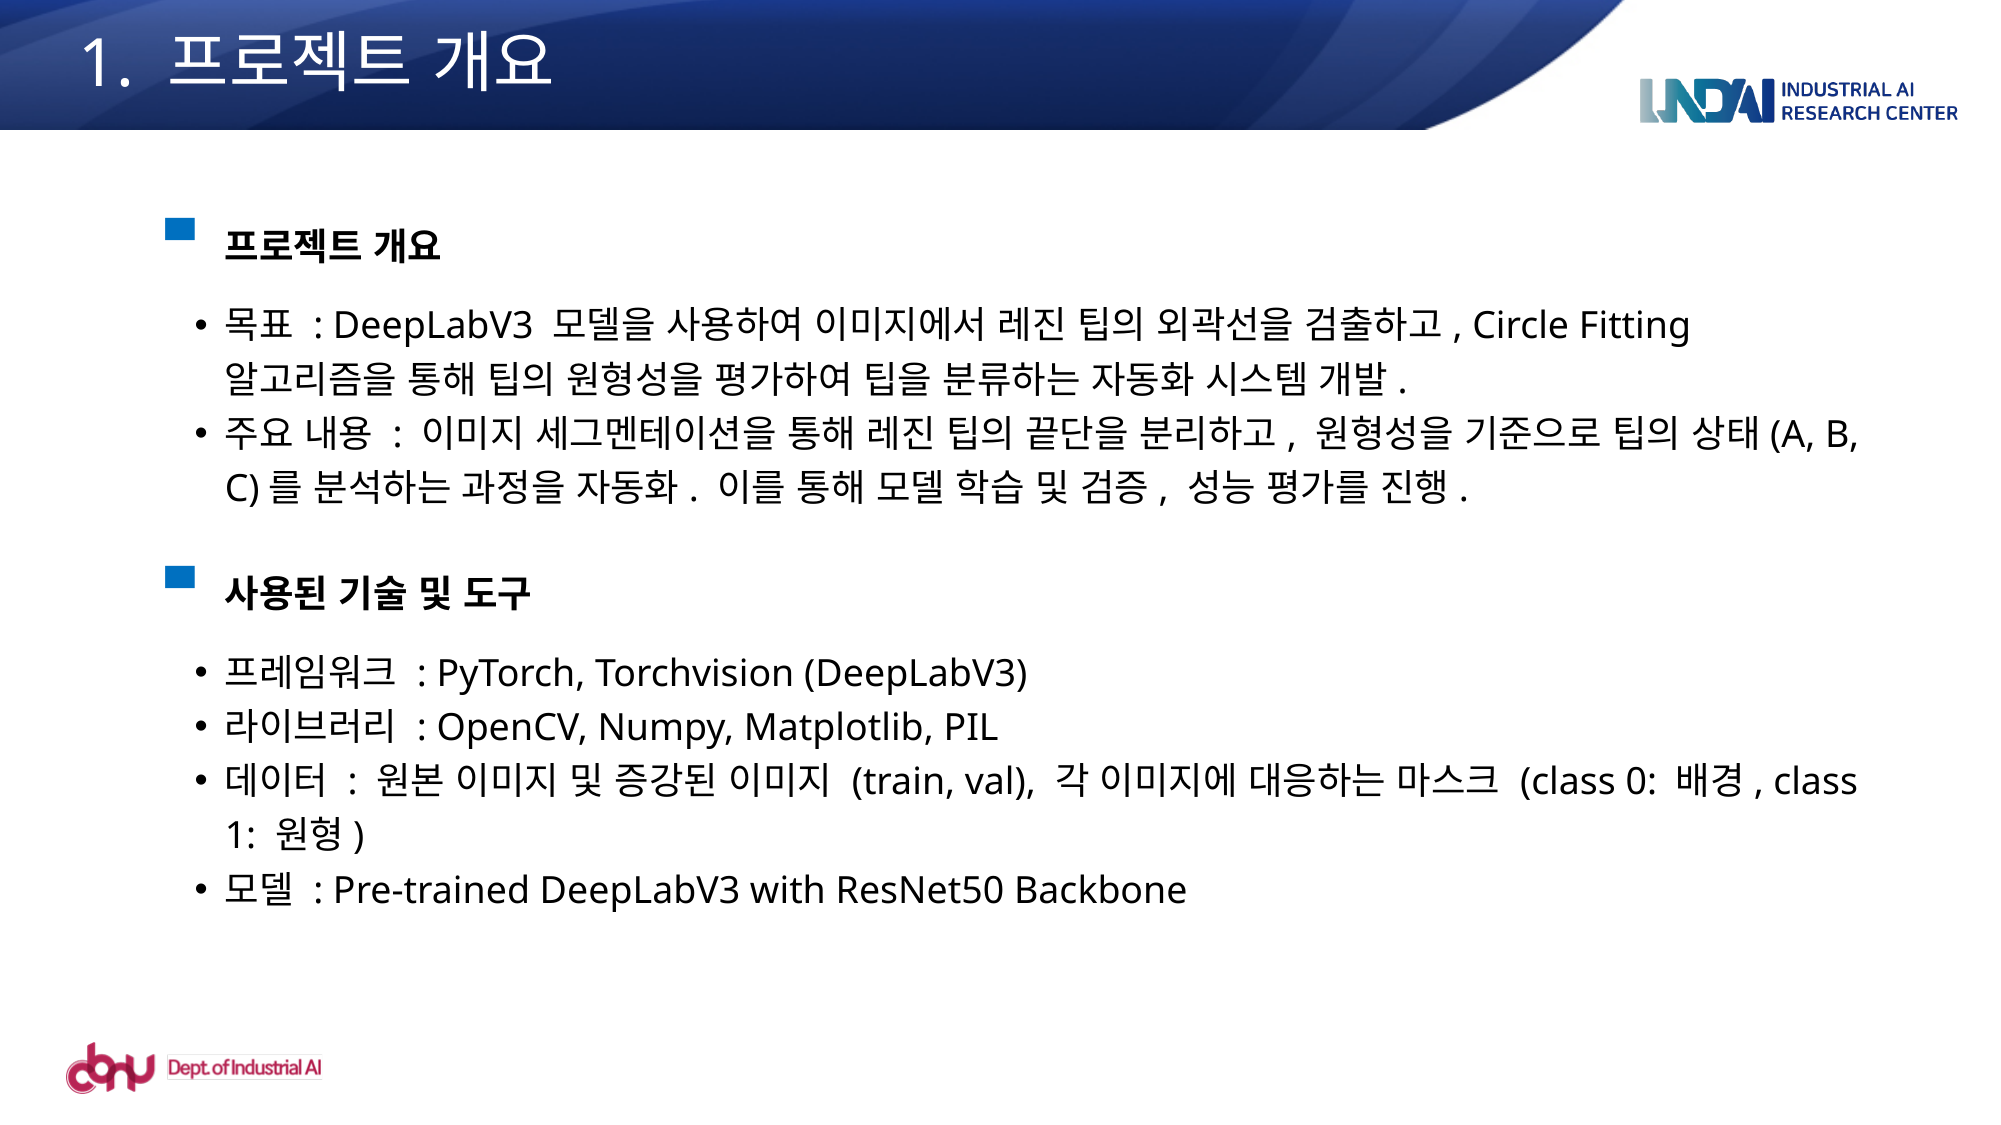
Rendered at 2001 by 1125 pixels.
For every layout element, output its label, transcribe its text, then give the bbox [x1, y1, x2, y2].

picture [66, 1042, 333, 1094]
text_box 사용된 기술 및 도구 프레임워크 : PyTorch, Torchvision (DeepLabV3) 라이브러리 : OpenCV, Numpy, Matplotlib, PIL 데이터 : 원본 이미지 및 증강된 이미지 (train, val), 각 이미지에 대응하는 마스크 (class 0: 배경, class 1: 원형) 모델 : Pre-trained DeepLabV3 with ResNet50 Backbone [150, 562, 1878, 929]
picture [0, 0, 2000, 130]
text_box 프로젝트 개요 목표 : DeepLabV3 모델을 사용하여 이미지에서 레진 팁의 외곽선을 검출하고, Circle Fitting 알고리즘을 통해 팁의 원형성을 평가하여 팁을 분류하는 자동화 시스템 개발. 주요 내용 : 이미지 세그멘테이션을 통해 레진 팁의 끝단을 분리하고, 원형성을 기준으로 팁의 상태(A, B, C)를 분석하는 과정을 자동화. 이를 통해 모델 학습 및 검증, 성능 평가를 진행. [150, 215, 1878, 527]
text_box 1. 프로젝트 개요 [63, 12, 1500, 118]
